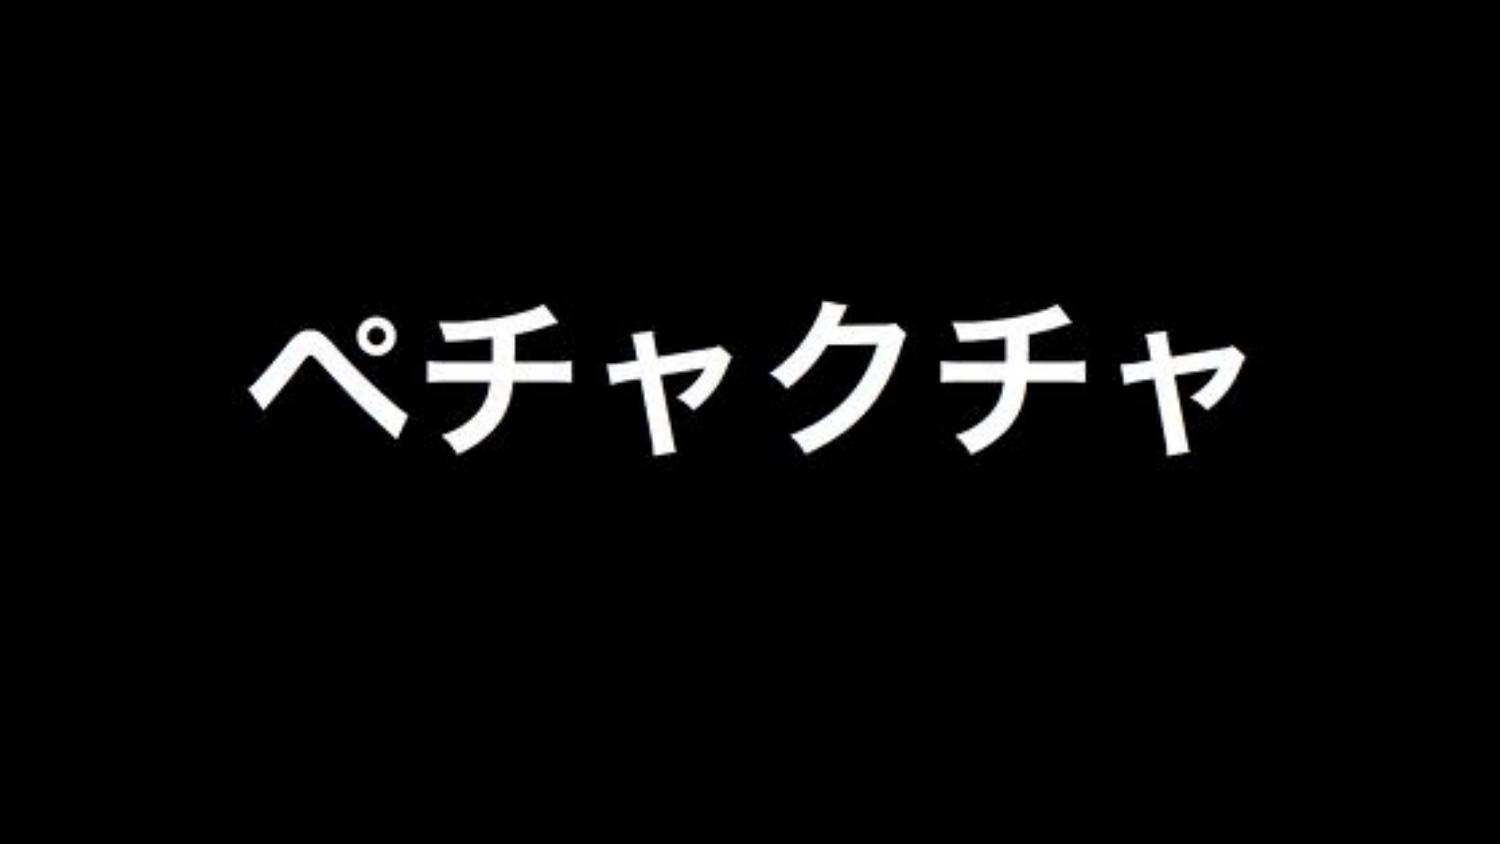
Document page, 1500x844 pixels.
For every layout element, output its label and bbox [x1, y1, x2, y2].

text_box [209, 214, 1291, 550]
